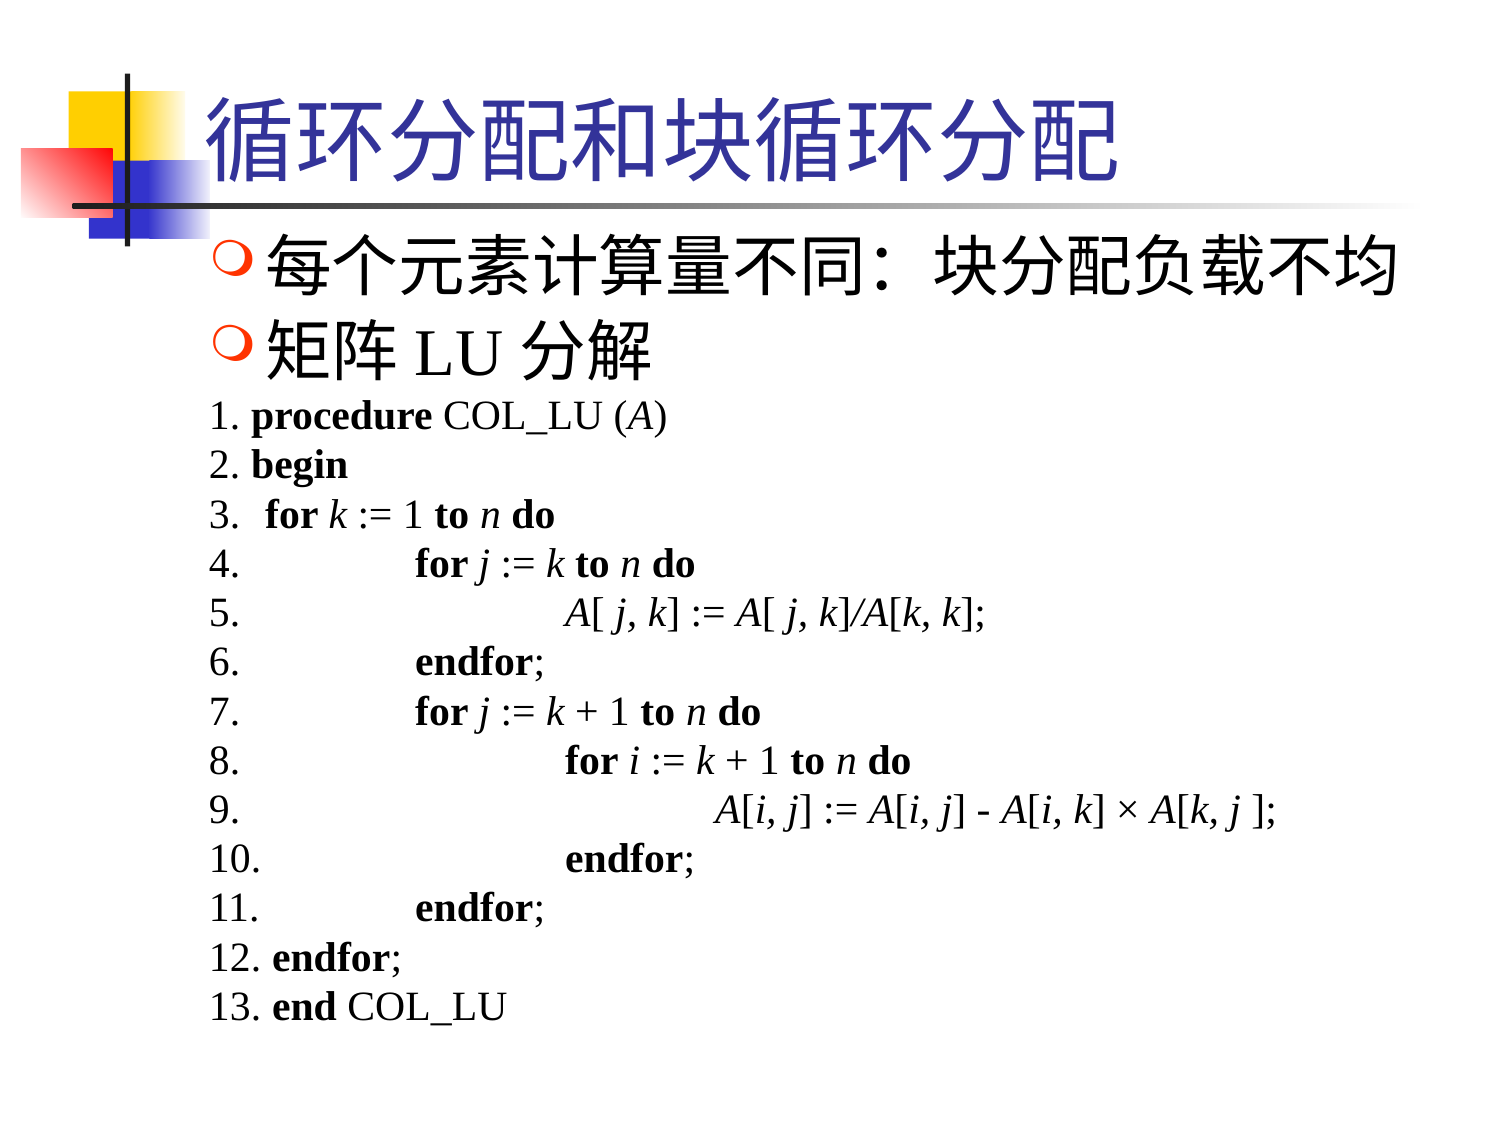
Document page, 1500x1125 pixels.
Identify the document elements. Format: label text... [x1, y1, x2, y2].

title 循环分配和块循环分配 [188, 12, 1468, 200]
list 每个元素计算量不同：块分配负载不均 矩阵LU分解 1. procedure COL_LU (A) 2. begin 3. for k := 1 to n do 4. for j := k to n do 5. A[ j, k] := A[ j, k]/A[k, k]; 6. endfor; 7. for j := k + 1 to n do 8. for i := k + 1 to n do 9. A[i, j] := A[i, j] - A[i, k] × A[k, j ]; 10. endfor; 11. endfor; 12. endfor; 13. end COL_LU [193, 224, 1469, 1125]
